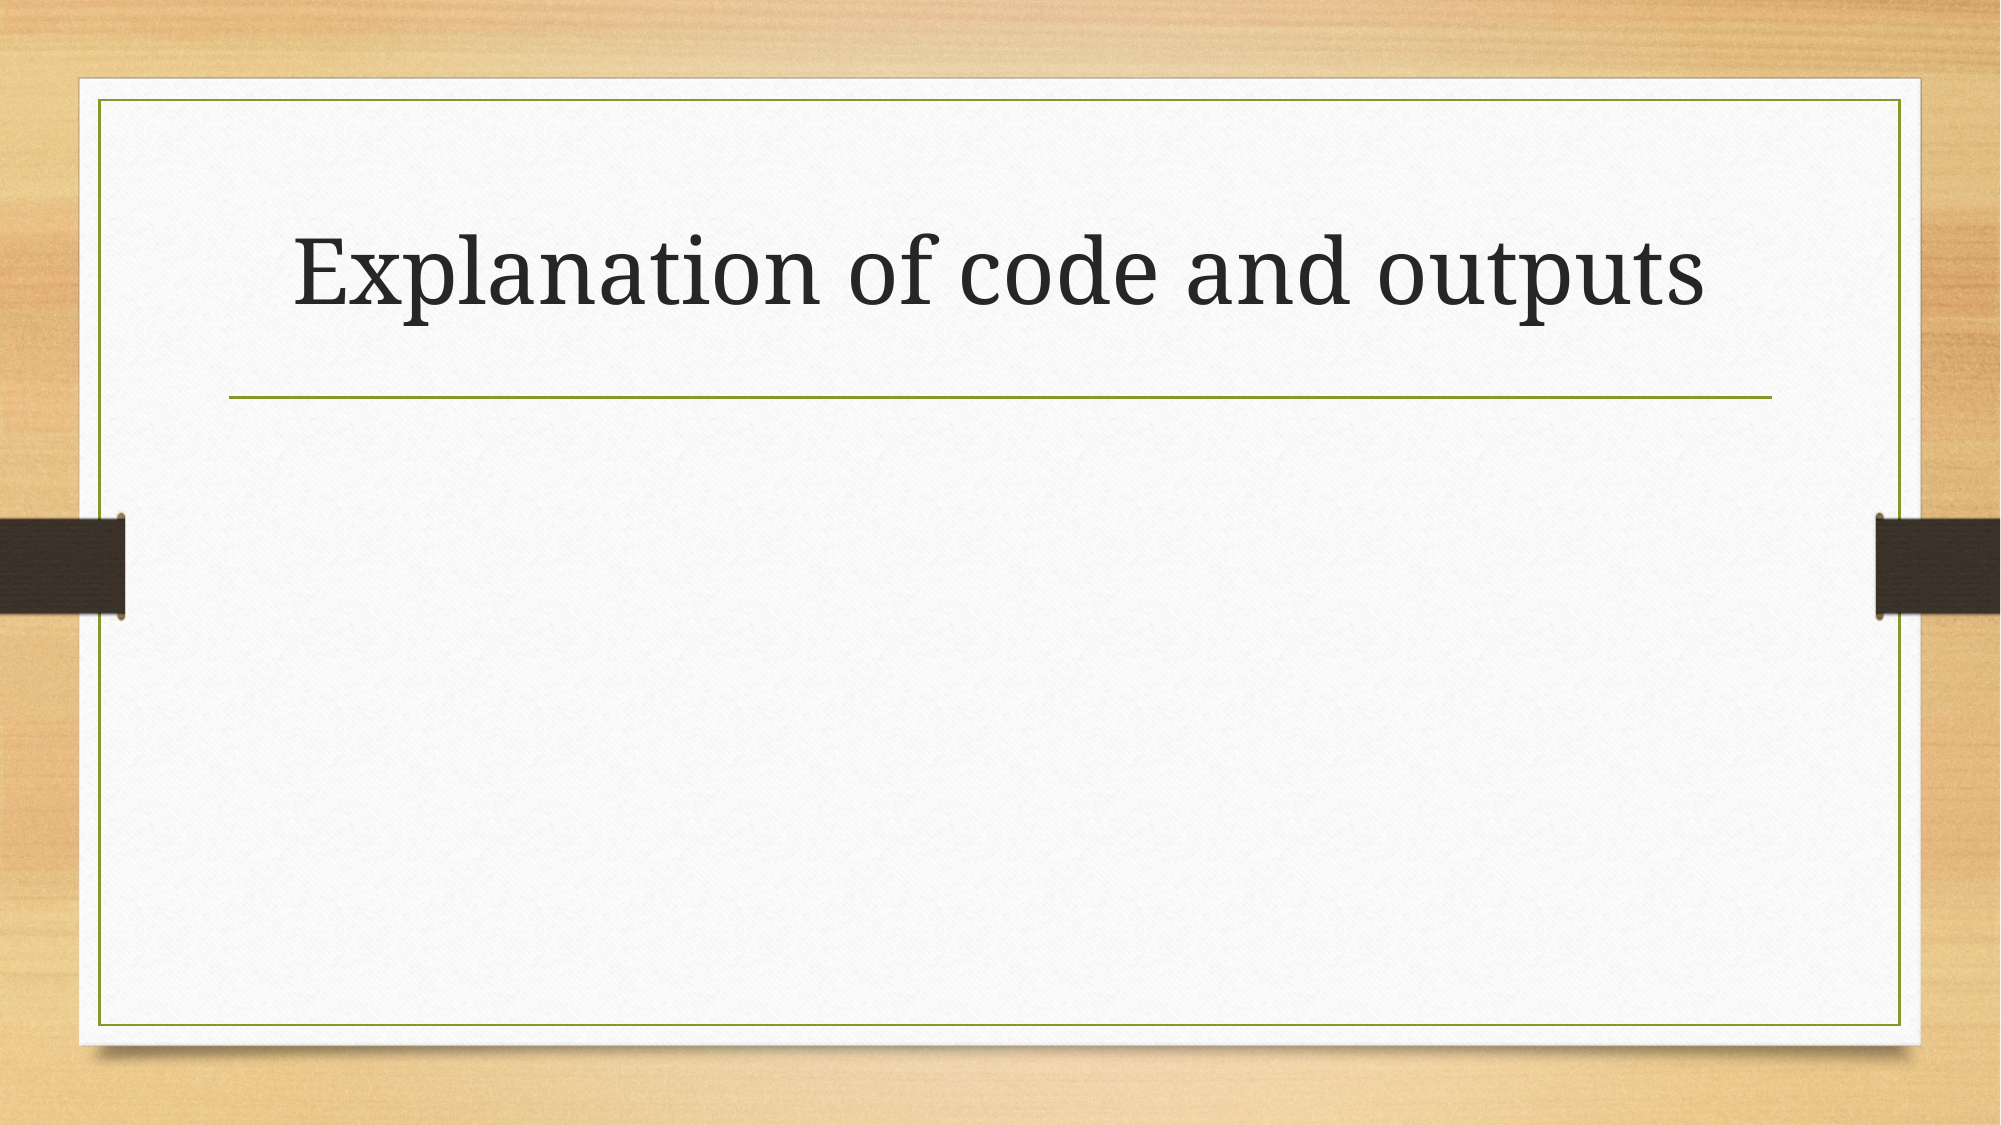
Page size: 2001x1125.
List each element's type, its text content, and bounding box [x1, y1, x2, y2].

picture [0, 0, 2001, 1125]
title Explanation of code and outputs [212, 161, 1788, 375]
